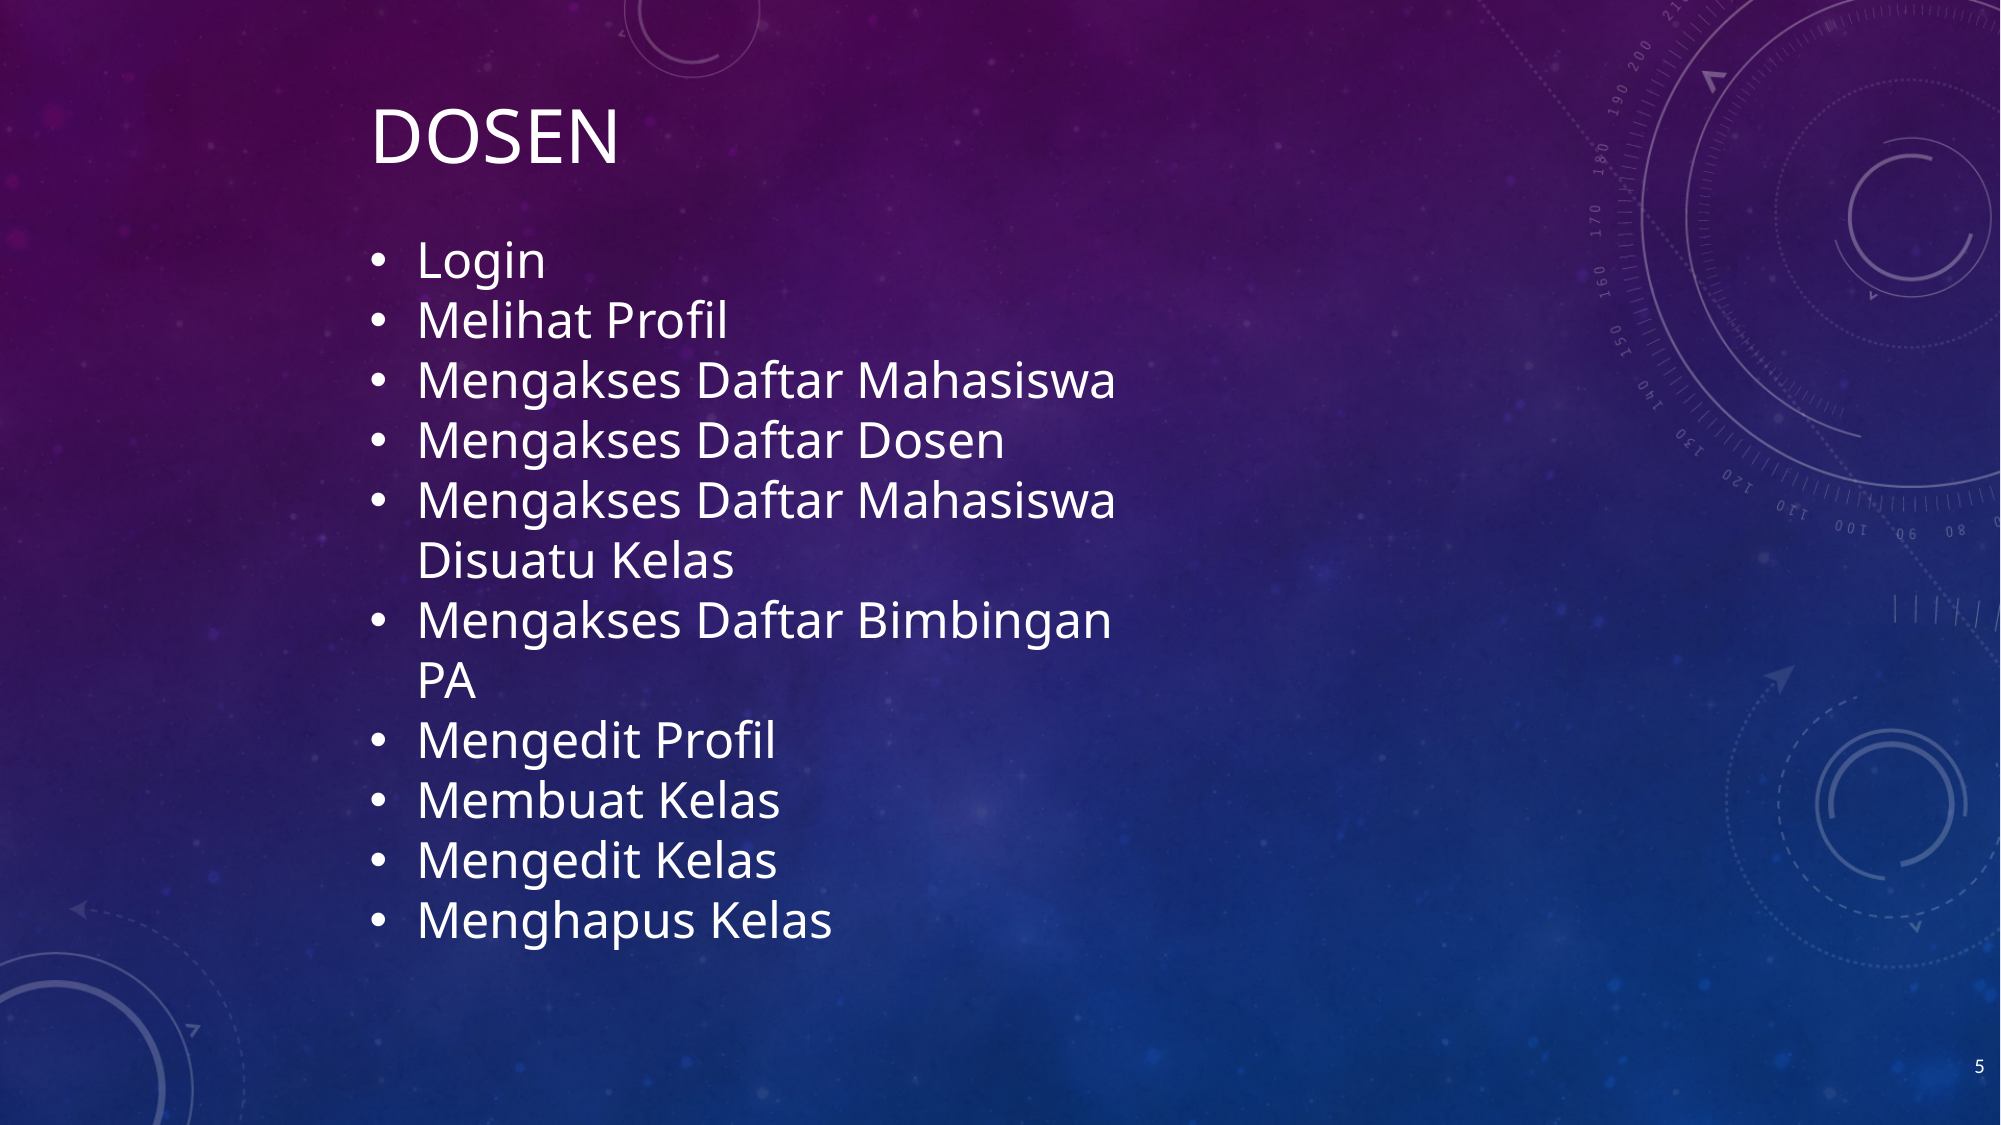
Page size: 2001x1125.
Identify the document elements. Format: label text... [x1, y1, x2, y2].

title Dosen [354, 64, 762, 202]
picture [0, 0, 2001, 1125]
slide_number 5 [1951, 1048, 2000, 1083]
text_box Login Melihat Profil Mengakses Daftar Mahasiswa Mengakses Daftar Dosen Mengakses Daftar Mahasiswa Disuatu Kelas Mengakses Daftar Bimbingan PA Mengedit Profil Membuat Kelas Mengedit Kelas Menghapus Kelas [354, 221, 1172, 957]
